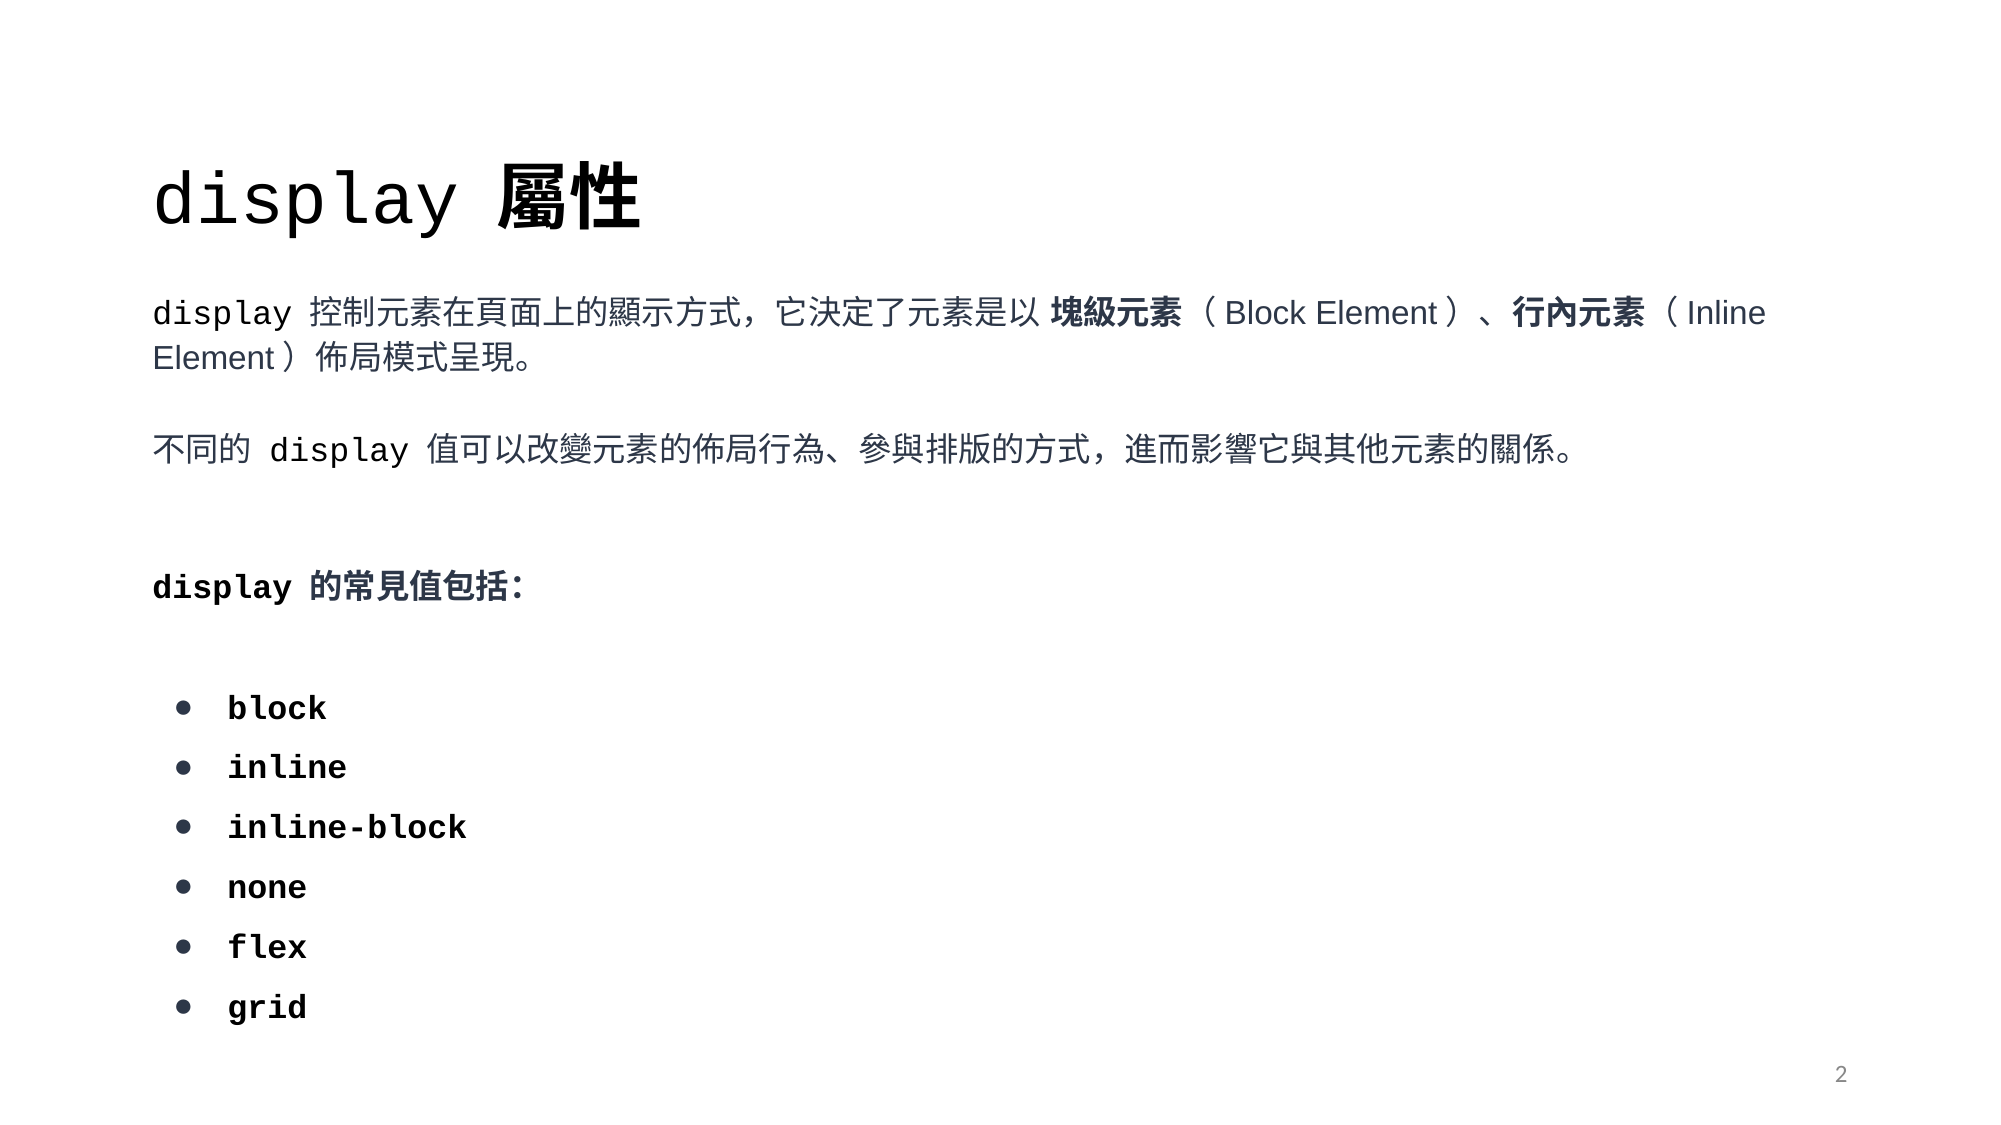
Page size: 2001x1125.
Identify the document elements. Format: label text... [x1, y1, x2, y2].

list display 控制元素在頁面上的顯示方式，它決定了元素是以 塊級元素（Block Element）、行內元素（Inline Element）佈局模式呈現。 不同的 display 值可以改變元素的佈局行為、參與排版的方式，進而影響它與其他元素的關係。 display 的常見值包括： block inline inline-block none flex grid [137, 277, 1863, 1059]
slide_number ‹#› [1412, 1042, 1863, 1103]
title display 屬性 [137, 59, 1863, 277]
